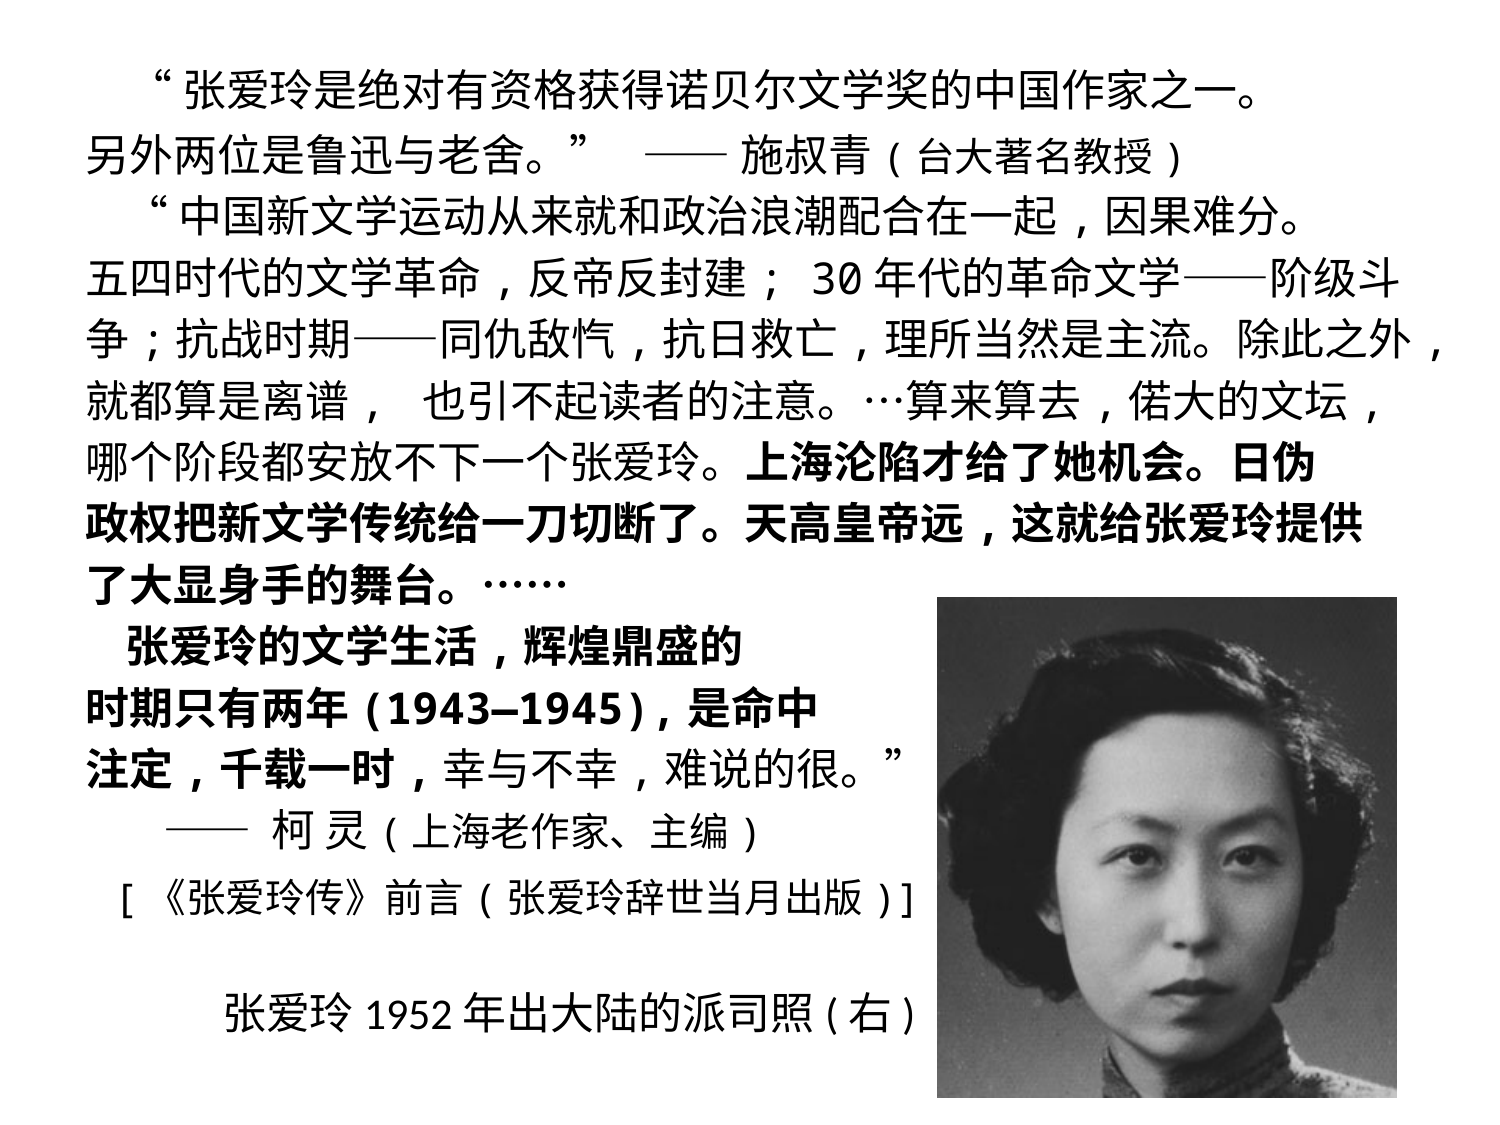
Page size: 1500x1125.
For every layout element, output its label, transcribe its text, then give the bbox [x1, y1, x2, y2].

list “张爱玲是绝对有资格获得诺贝尔文学奖的中国作家之一。 另外两位是鲁迅与老舍。” —— 施叔青(台大著名教授) “中国新文学运动从来就和政治浪潮配合在一起,因果难分。 五四时代的文学革命,反帝反封建; 30年代的革命文学——阶级斗 争;抗战时期——同仇敌忾,抗日救亡,理所当然是主流。除此之外, 就都算是离谱, 也引不起读者的注意。…算来算去,偌大的文坛, 哪个阶段都安放不下一个张爱玲。上海沦陷才给了她机会。日伪 政权把新文学传统给一刀切断了。天高皇帝远,这就给张爱玲提供 了大显身手的舞台。…… 张爱玲的文学生活,辉煌鼎盛的 时期只有两年(1943—1945),是命中 注定,千载一时,幸与不幸,难说的很。” —— 柯 灵(上海老作家、主编) [《张爱玲传》前言(张爱玲辞世当月出版)] 张爱玲1952年出大陆的派司照(右) [70, 35, 1454, 1067]
picture [937, 597, 1398, 1098]
